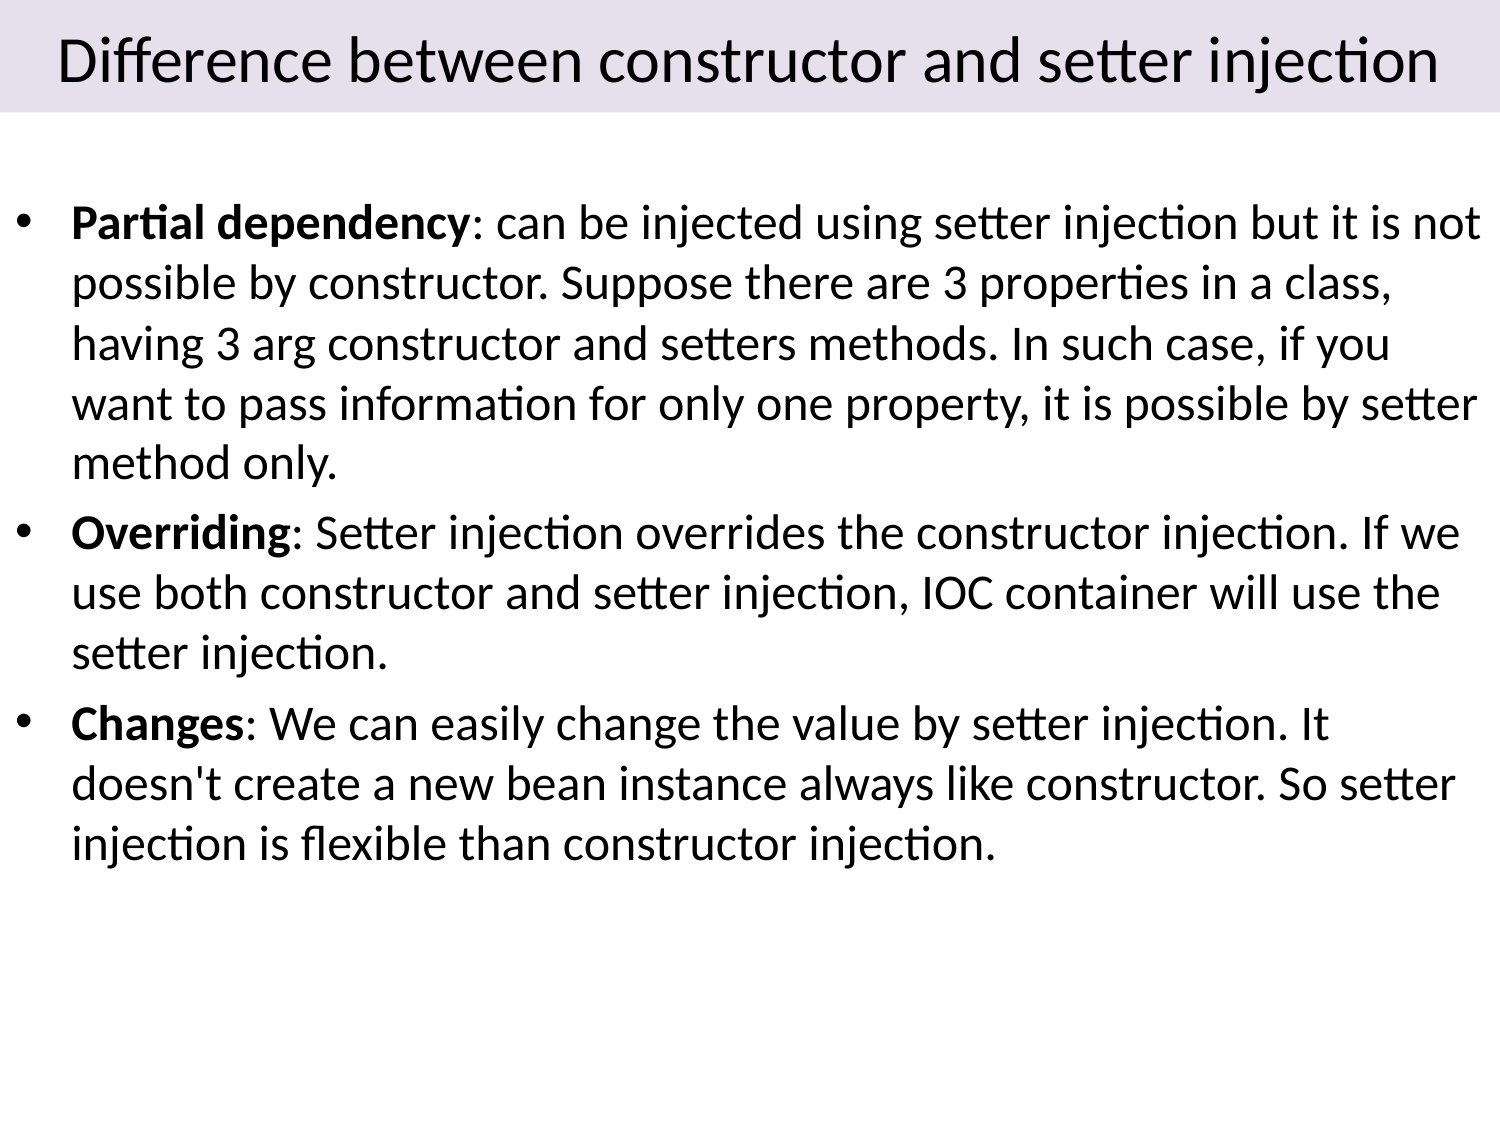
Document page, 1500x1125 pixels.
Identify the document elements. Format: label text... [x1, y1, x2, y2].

title Difference between constructor and setter injection [0, 0, 1500, 113]
list Partial dependency: can be injected using setter injection but it is not possible by constructor. Suppose there are 3 properties in a class, having 3 arg constructor and setters methods. In such case, if you want to pass information for only one property, it is possible by setter method only. Overriding: Setter injection overrides the constructor injection. If we use both constructor and setter injection, IOC container will use the setter injection. Changes: We can easily change the value by setter injection. It doesn't create a new bean instance always like constructor. So setter injection is flexible than constructor injection. [0, 113, 1500, 1125]
